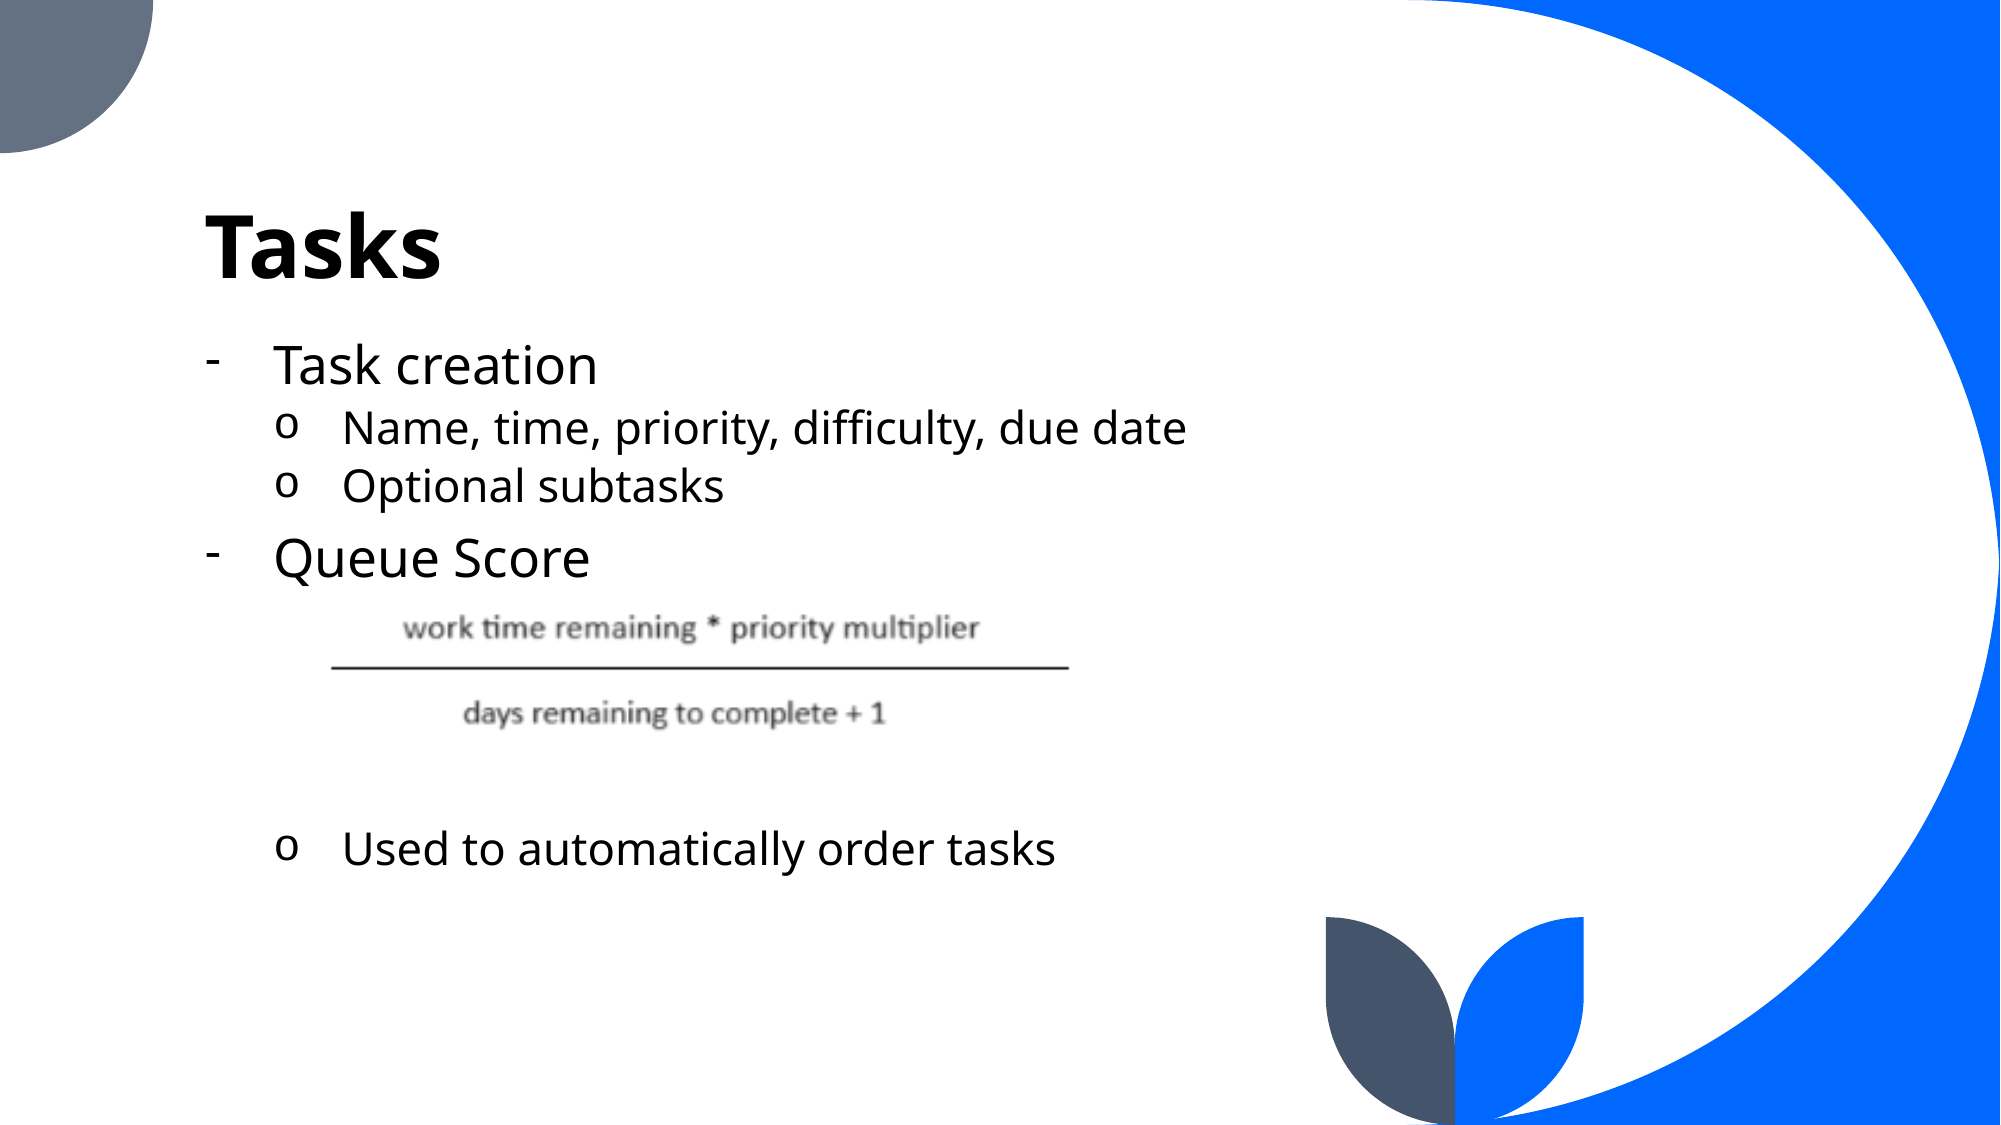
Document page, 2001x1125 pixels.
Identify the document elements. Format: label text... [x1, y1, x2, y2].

picture [263, 539, 1129, 818]
list Task creation Name, time, priority, difficulty, due date Optional subtasks Queue Score Used to automatically order tasks [190, 330, 1795, 884]
title Tasks [190, 16, 1795, 303]
